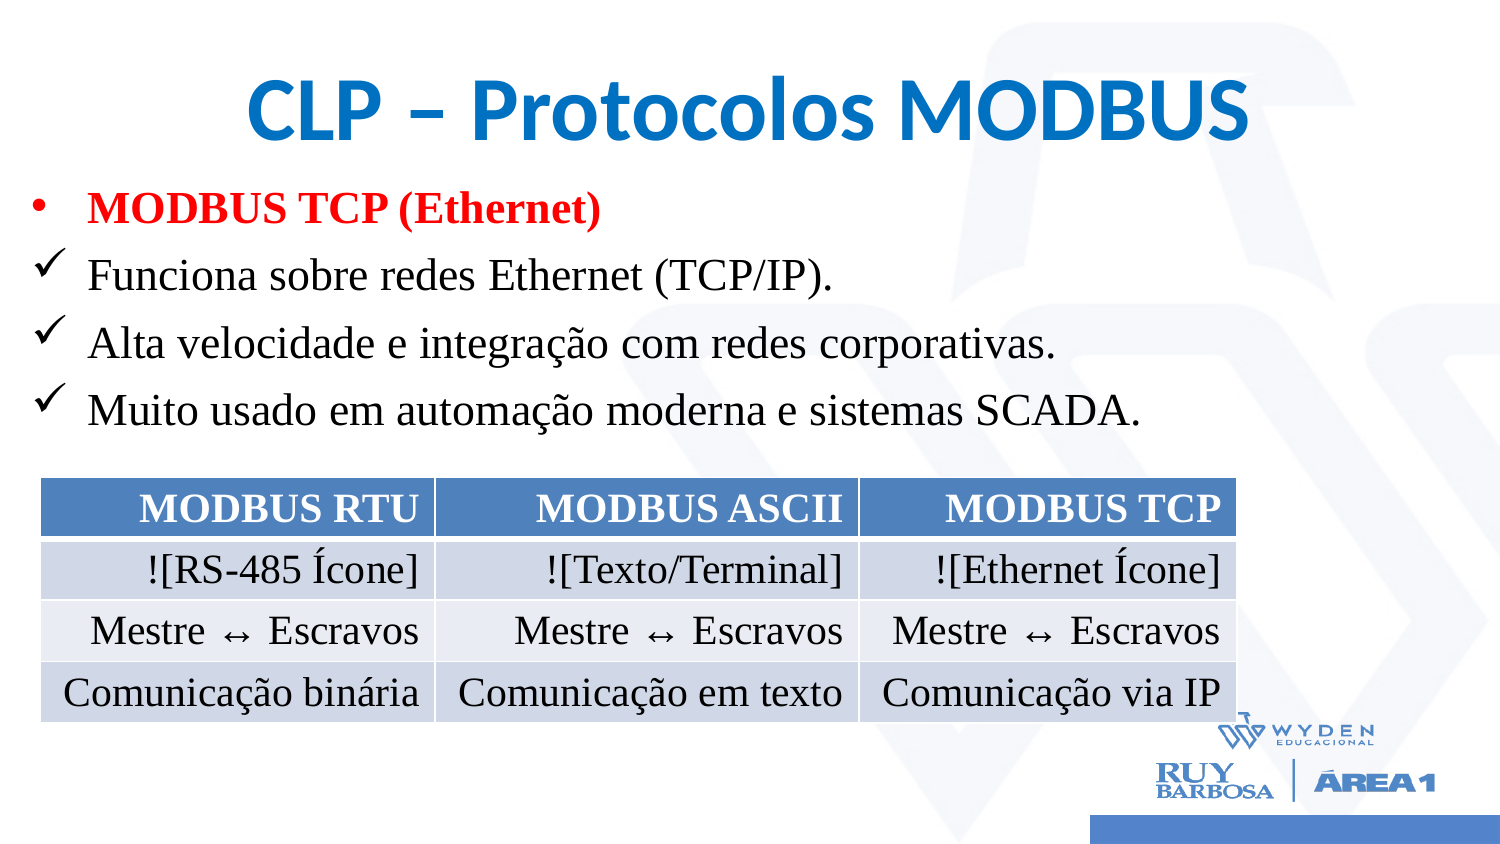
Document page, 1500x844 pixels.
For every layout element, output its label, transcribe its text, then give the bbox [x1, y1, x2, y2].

table_header MODBUS ASCII [436, 478, 858, 536]
table_cell ![RS-485 Ícone] [41, 542, 434, 599]
title CLP – Protocolos MODBUS [74, 33, 1426, 169]
table_cell ![Ethernet Ícone] [860, 542, 1236, 599]
table_cell Mestre ↔ Escravos [860, 601, 1236, 661]
table_cell Comunicação via IP [860, 662, 1236, 722]
table_header MODBUS RTU [41, 478, 434, 536]
table_cell Mestre ↔ Escravos [41, 601, 434, 661]
table_cell Comunicação binária [41, 662, 434, 722]
picture [0, 0, 1500, 844]
table_cell ![Texto/Terminal] [436, 542, 858, 599]
table_cell Mestre ↔ Escravos [436, 601, 858, 661]
list MODBUS TCP (Ethernet) Funciona sobre redes Ethernet (TCP/IP). Alta velocidade e integração com redes corporativas. Muito usado em automação moderna e sistemas SCADA. [22, 169, 1479, 826]
table_header MODBUS TCP [860, 478, 1236, 536]
table_cell Comunicação em texto [436, 662, 858, 722]
